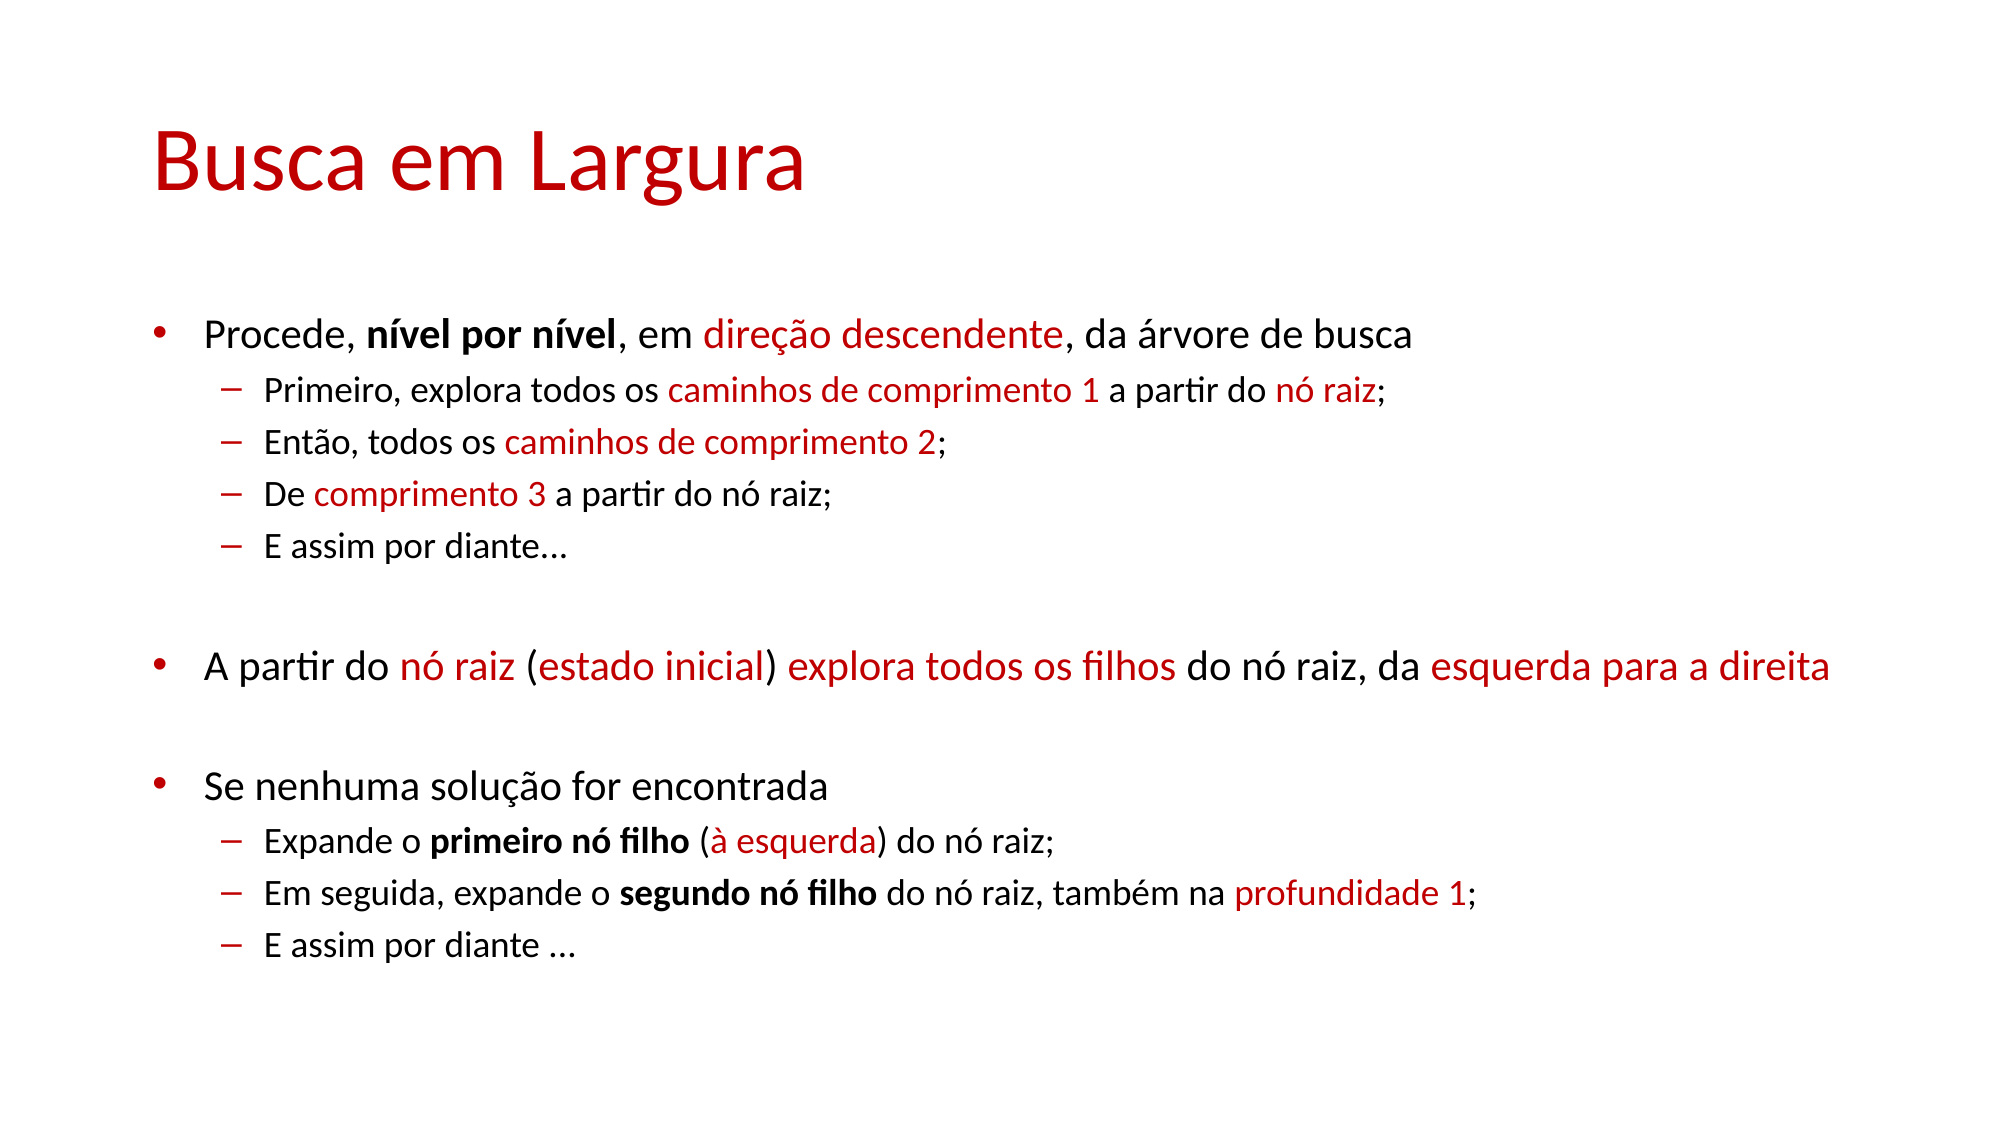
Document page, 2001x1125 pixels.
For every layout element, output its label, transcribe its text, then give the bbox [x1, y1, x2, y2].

title Busca em Largura [137, 45, 1863, 263]
list Procede, nível por nível, em direção descendente, da árvore de busca Primeiro, explora todos os caminhos de comprimento 1 a partir do nó raiz; Então, todos os caminhos de comprimento 2; De comprimento 3 a partir do nó raiz; E assim por diante... A partir do nó raiz (estado inicial) explora todos os filhos do nó raiz, da esquerda para a direita Se nenhuma solução for encontrada Expande o primeiro nó filho (à esquerda) do nó raiz; Em seguida, expande o segundo nó filho do nó raiz, também na profundidade 1; E assim por diante ... [137, 298, 1863, 1013]
